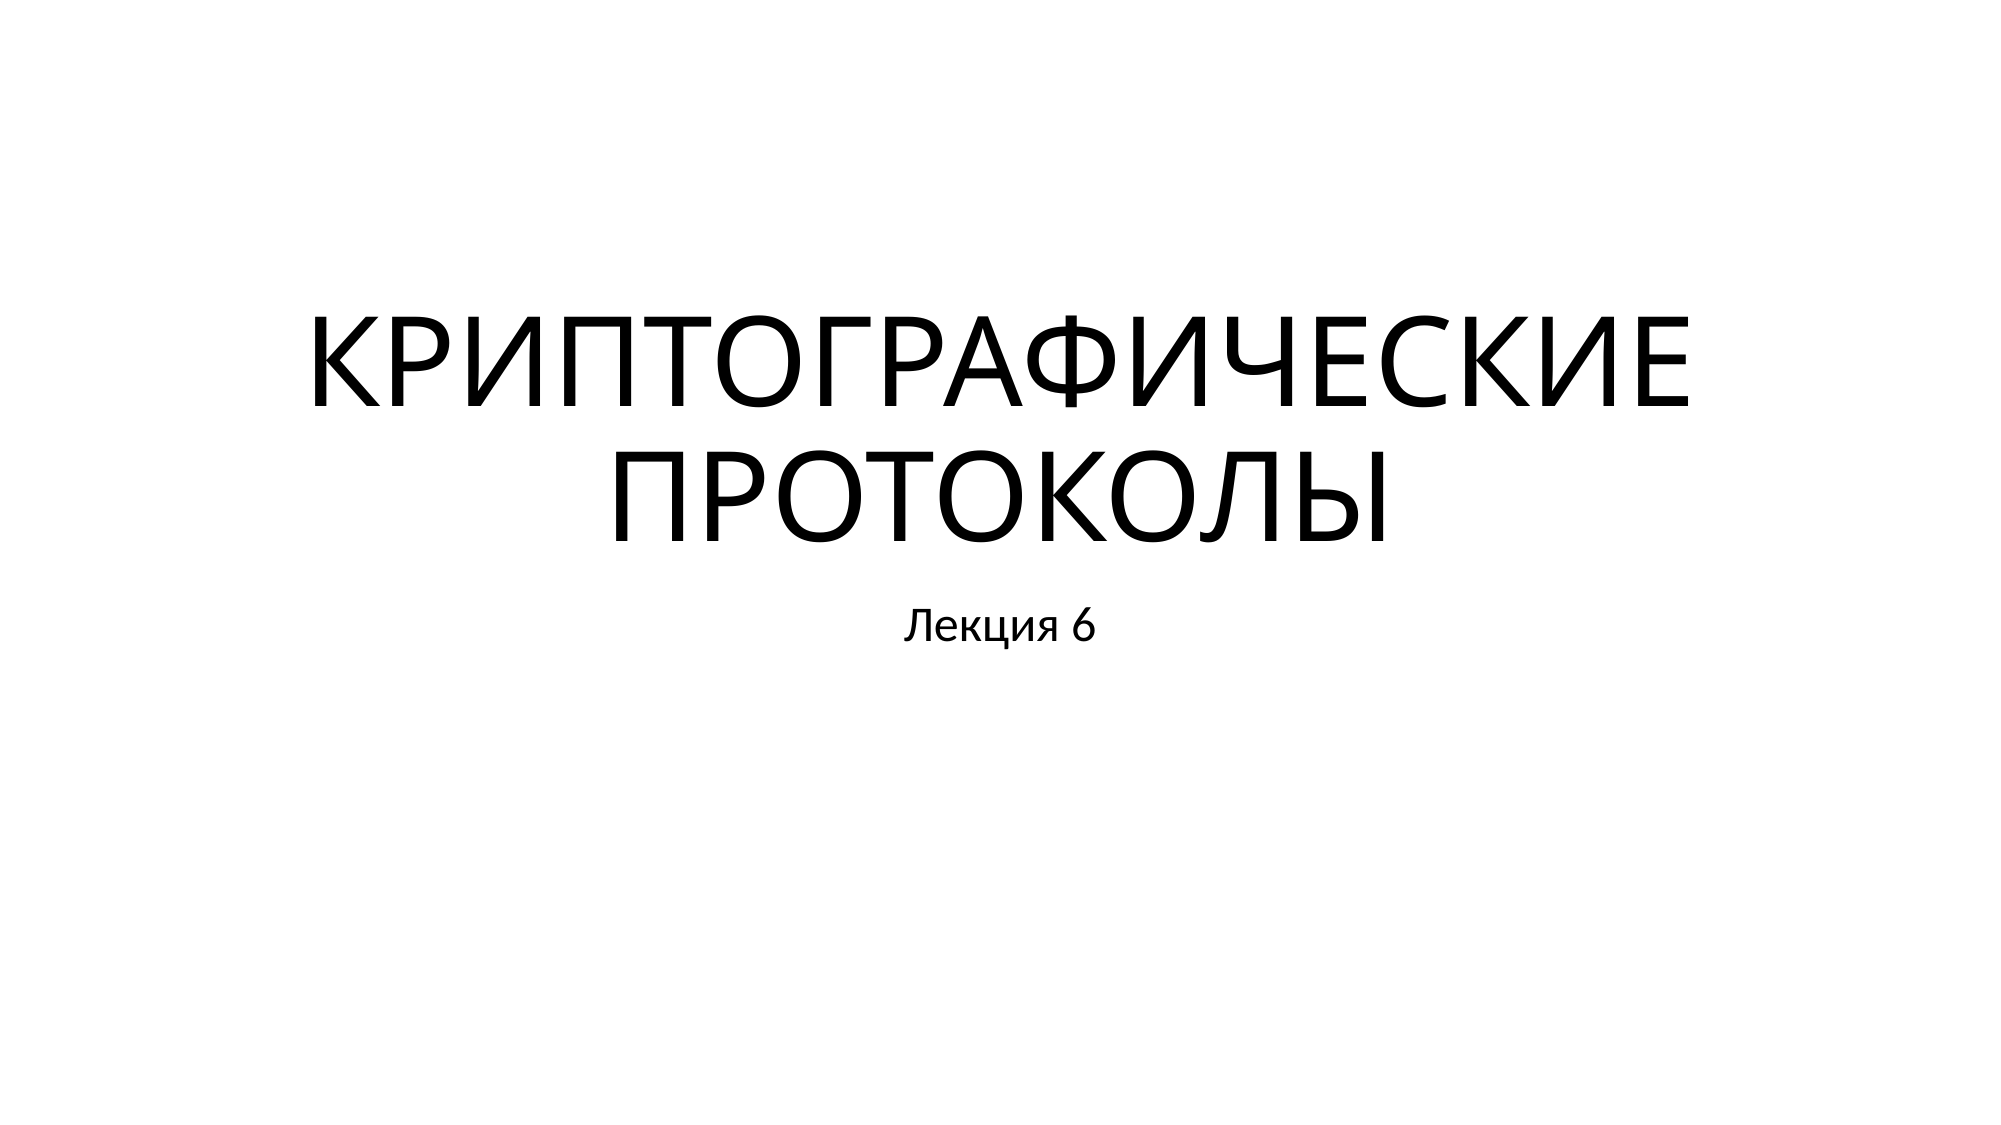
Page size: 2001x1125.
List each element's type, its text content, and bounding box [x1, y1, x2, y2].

title КРИПТОГРАФИЧЕСКИЕ ПРОТОКОЛЫ [249, 184, 1750, 576]
subtitle Лекция 6 [249, 590, 1750, 863]
